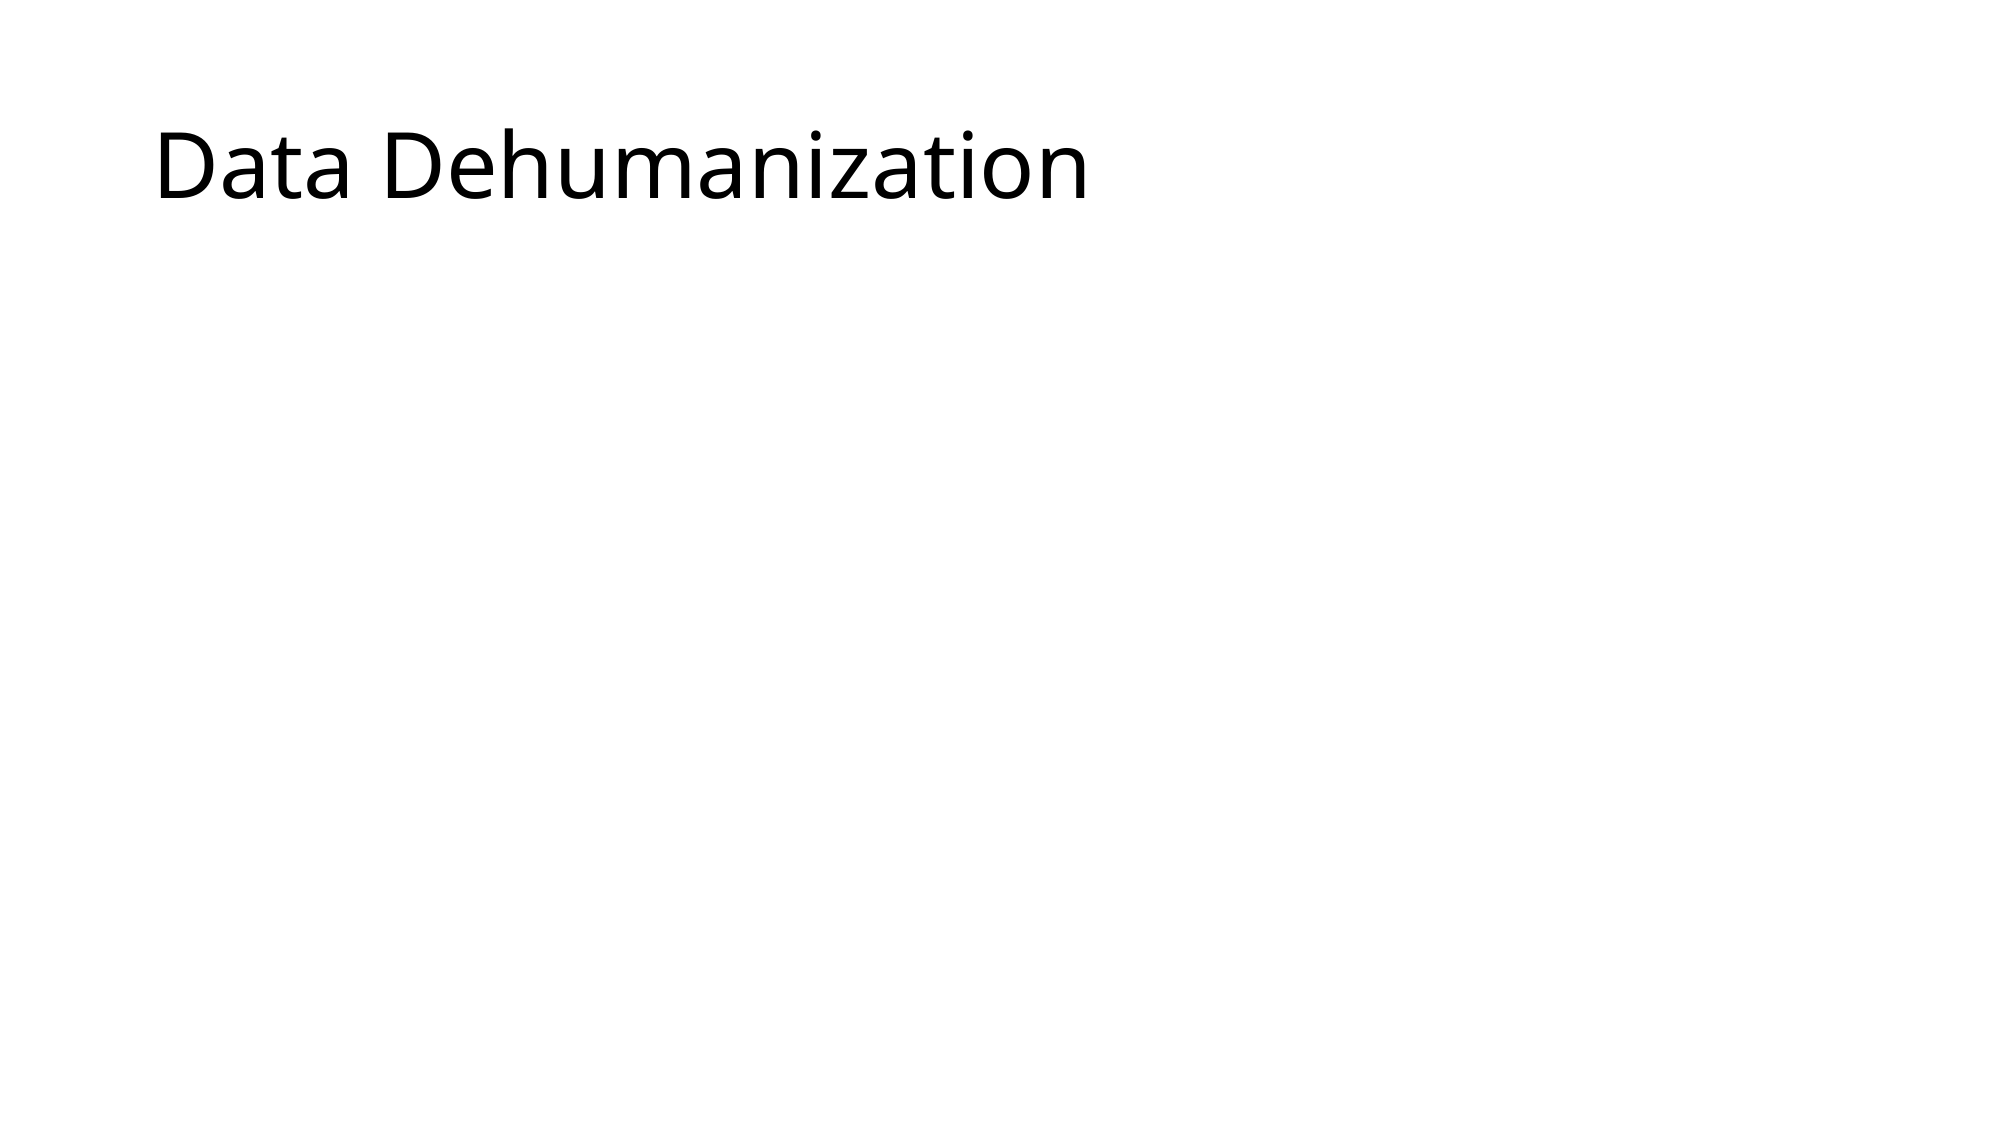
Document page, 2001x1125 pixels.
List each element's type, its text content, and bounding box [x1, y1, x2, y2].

title Data Dehumanization [137, 59, 1863, 278]
